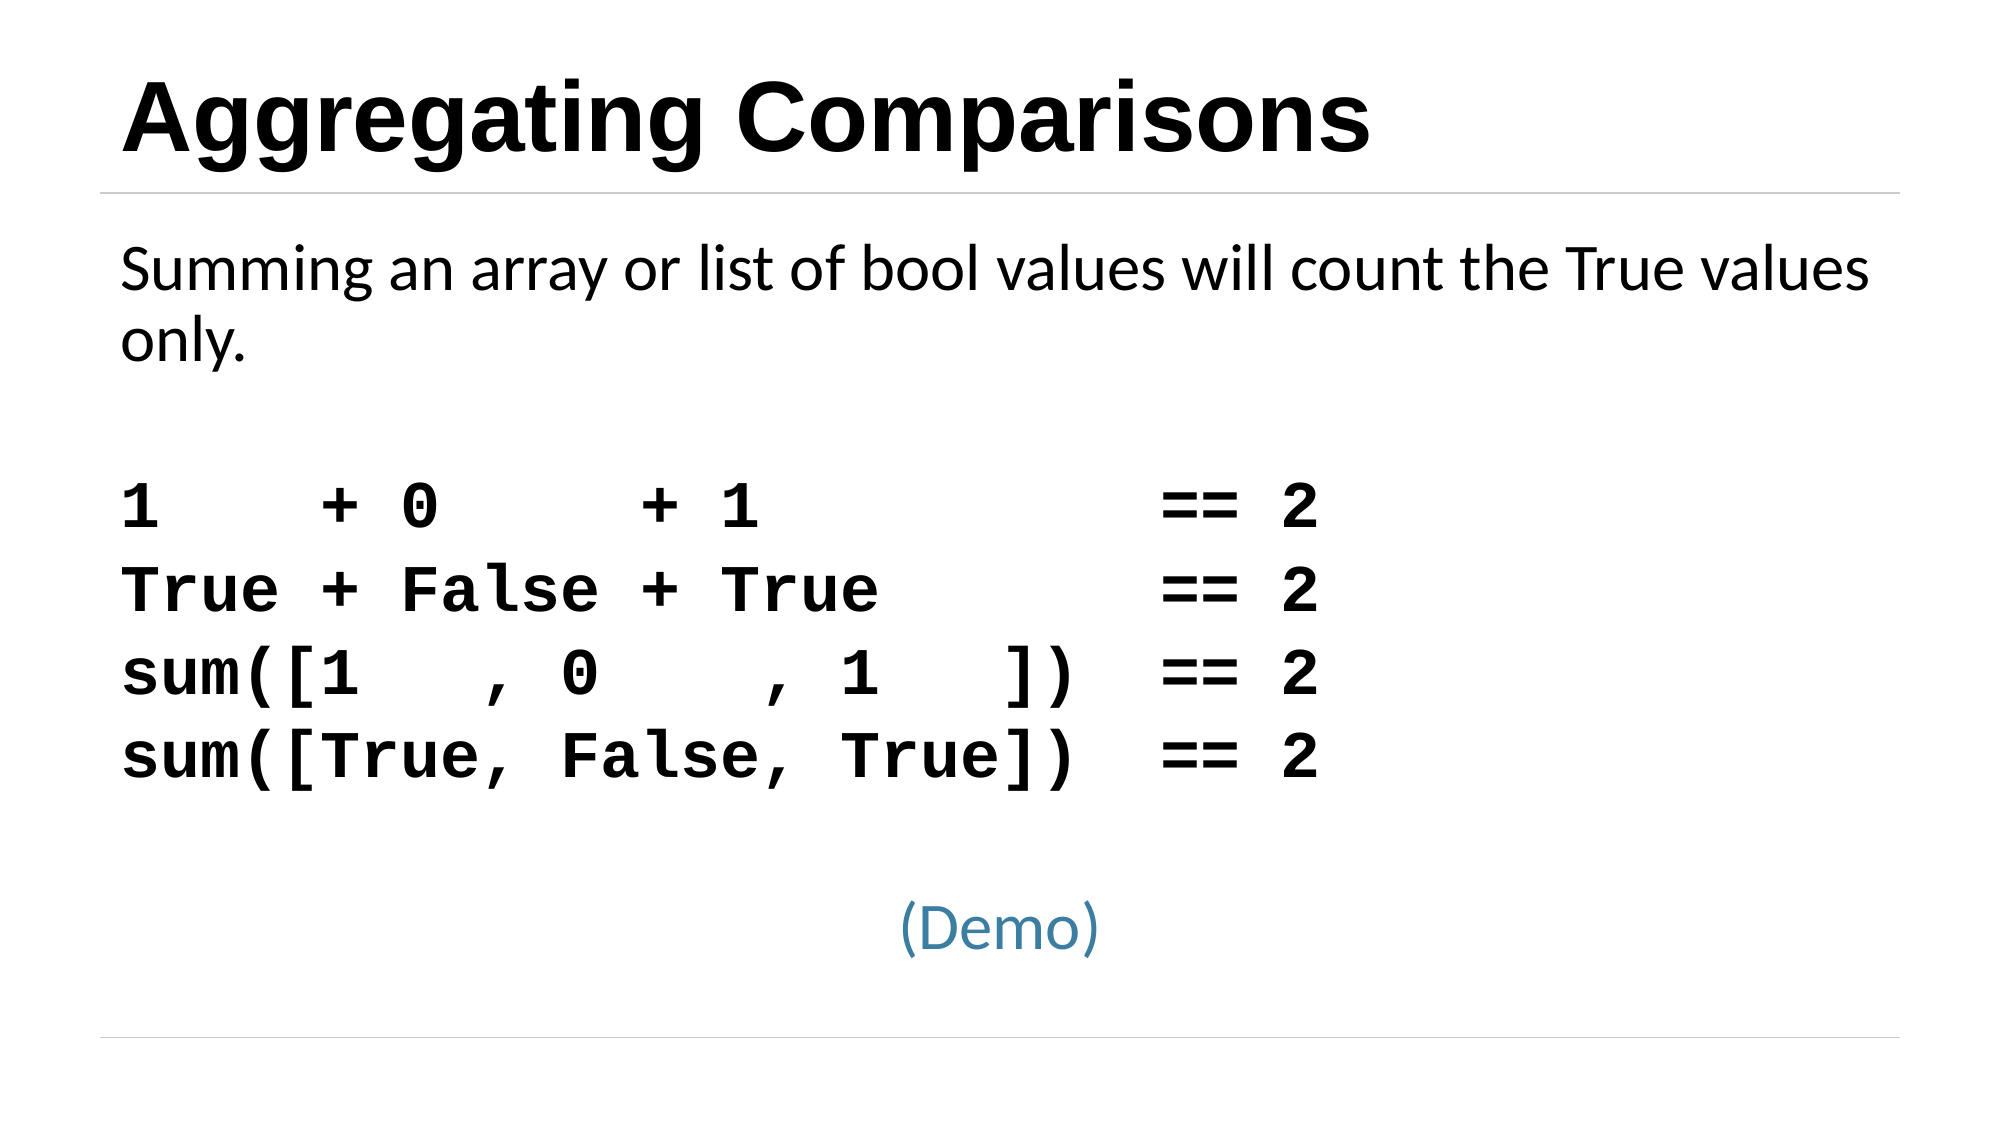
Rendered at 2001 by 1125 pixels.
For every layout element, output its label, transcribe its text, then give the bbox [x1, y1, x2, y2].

text_box (Demo) [849, 840, 1151, 1005]
title Aggregating Comparisons [99, 45, 1567, 193]
list Summing an array or list of bool values will count the True values only. 1 + 0 + 1 == 2 True + False + True == 2 sum([1 , 0 , 1 ]) == 2 sum([True, False, True]) == 2 [99, 212, 1900, 883]
